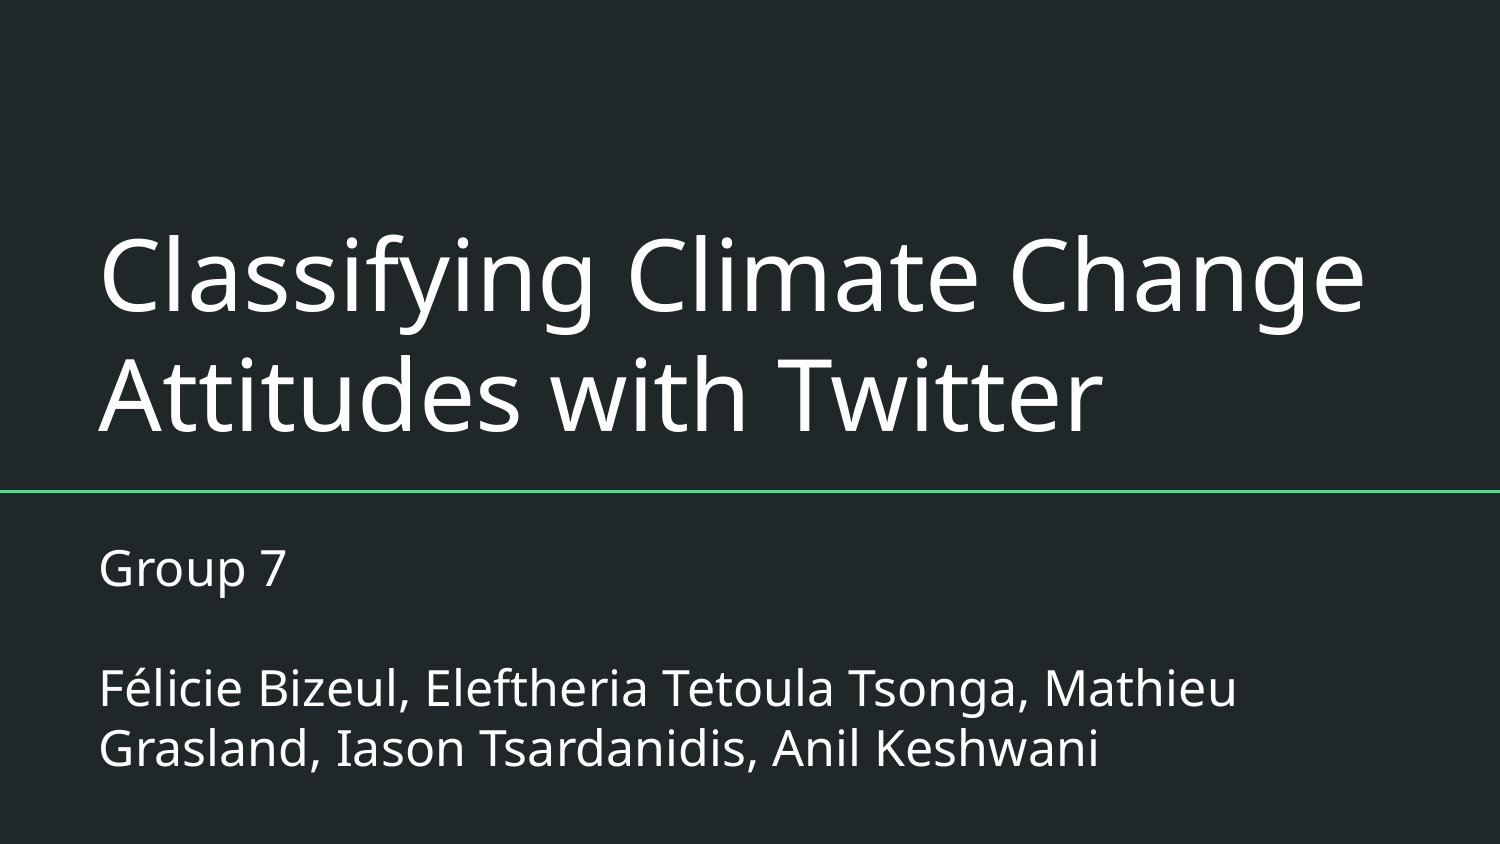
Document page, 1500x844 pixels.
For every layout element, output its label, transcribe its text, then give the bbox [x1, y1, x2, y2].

subtitle Group 7 Félicie Bizeul, Eleftheria Tetoula Tsonga, Mathieu Grasland, Iason Tsardanidis, Anil Keshwani [83, 521, 1417, 716]
title Classifying Climate Change Attitudes with Twitter [83, 206, 1417, 467]
